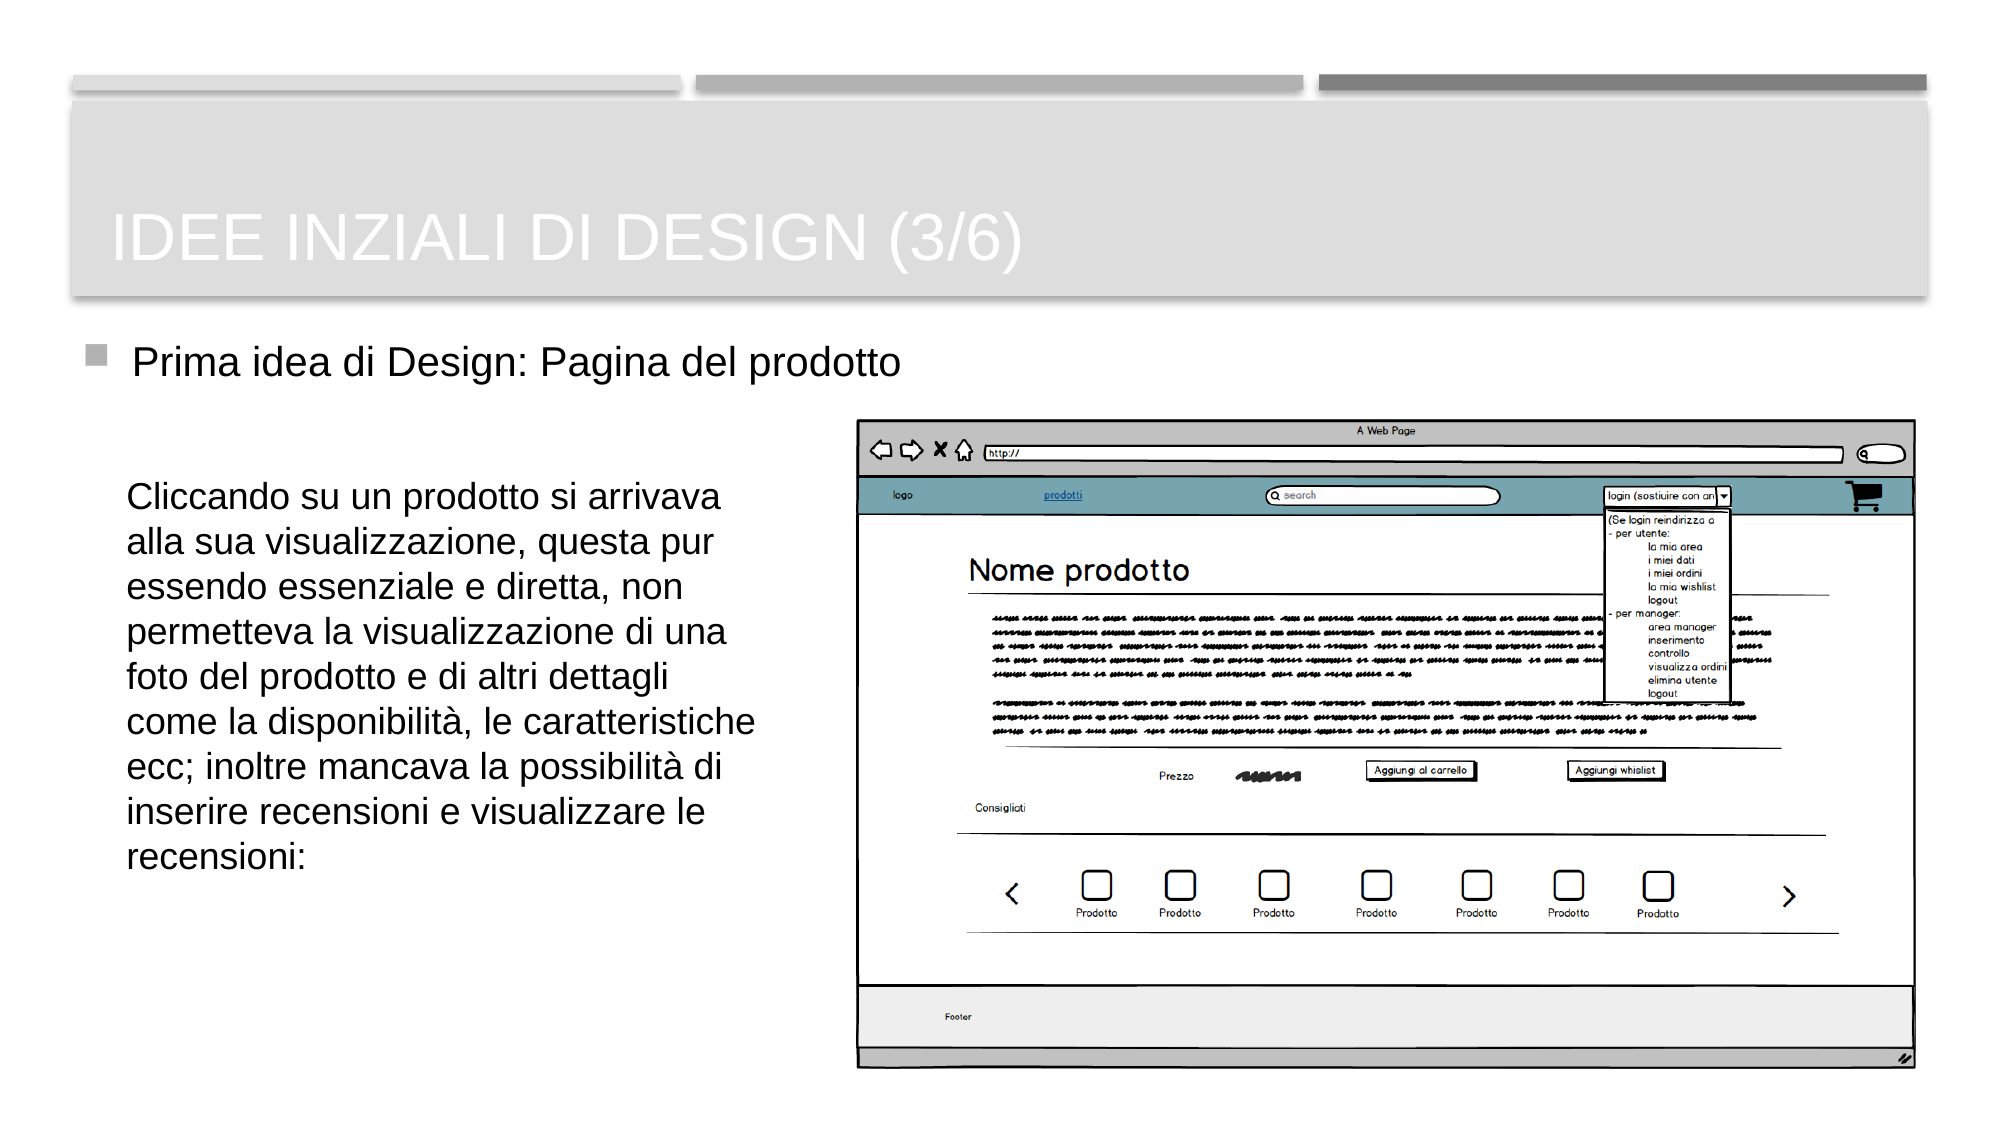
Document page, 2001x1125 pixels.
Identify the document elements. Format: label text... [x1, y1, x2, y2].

text_box Cliccando su un prodotto si arrivava alla sua visualizzazione, questa pur essendo essenziale e diretta, non permetteva la visualizzazione di una foto del prodotto e di altri dettagli come la disponibilità, le caratteristiche ecc; inoltre mancava la possibilità di inserire recensioni e visualizzare le recensioni: [111, 464, 782, 884]
text_box Prima idea di Design: Pagina del prodotto [66, 319, 949, 402]
title Idee inziali di Design (3/6) [95, 115, 1905, 282]
picture [855, 419, 1916, 1069]
